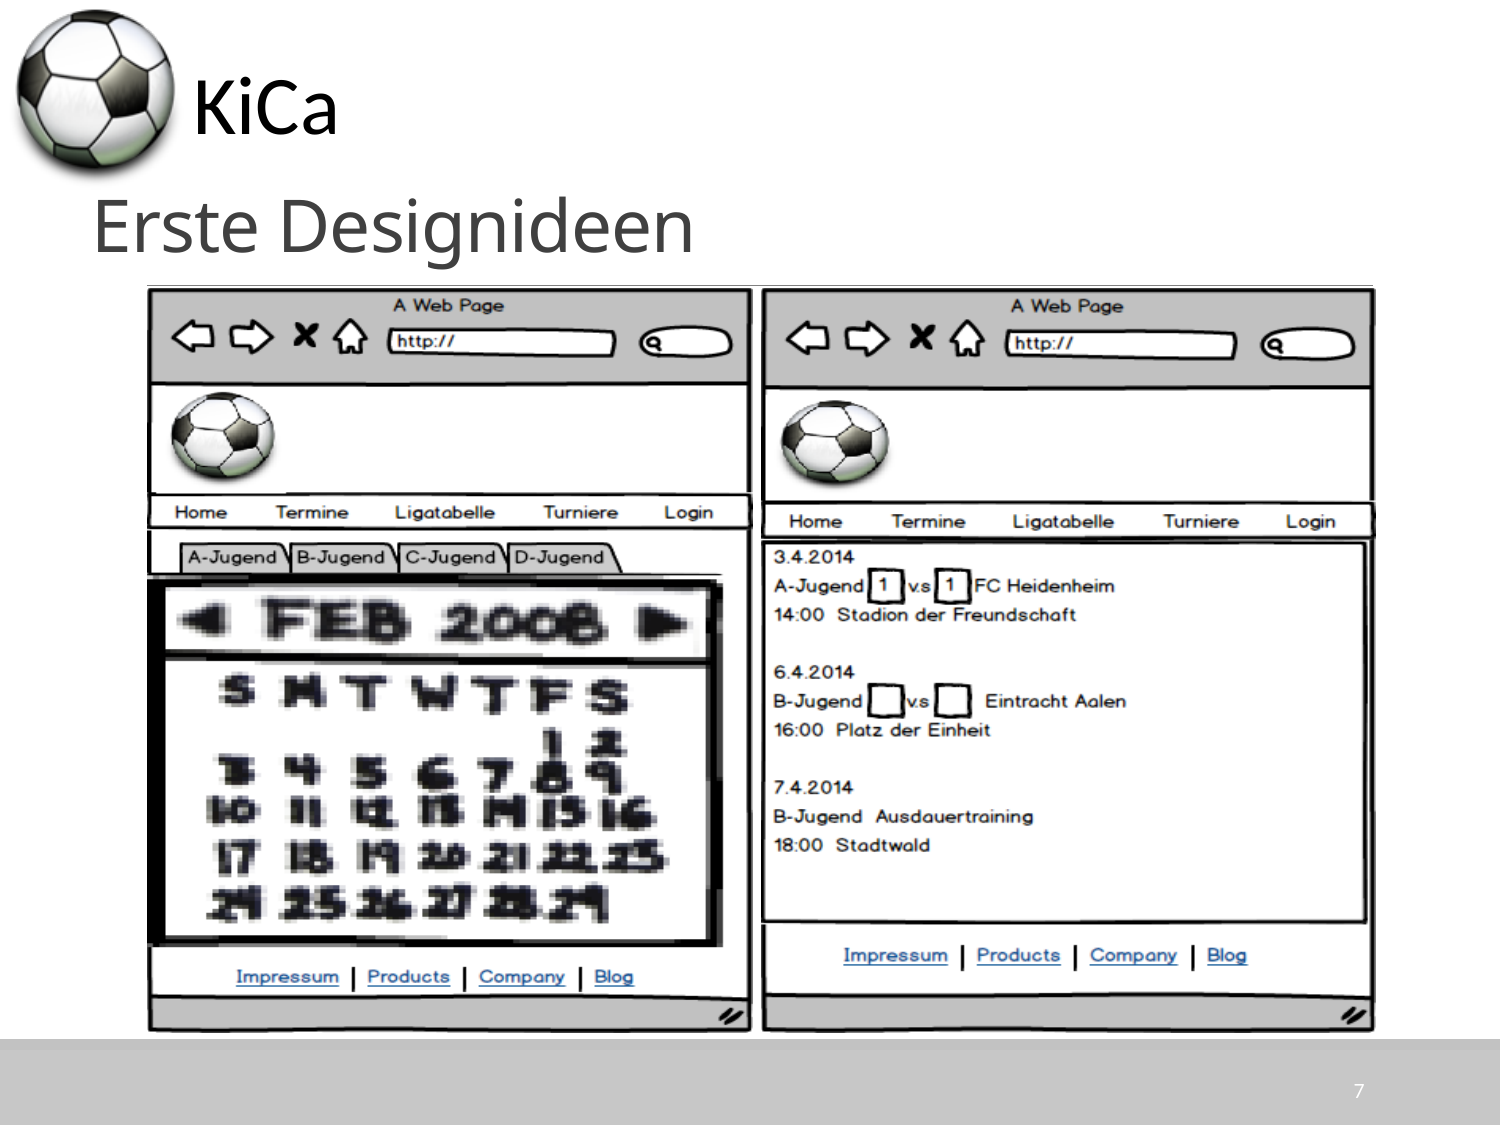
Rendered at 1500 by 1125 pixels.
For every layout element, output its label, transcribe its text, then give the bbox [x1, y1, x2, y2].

title Erste Designideen [76, 184, 1427, 275]
text_box KiCa [202, 43, 687, 159]
picture [147, 288, 753, 1034]
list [761, 288, 1377, 1034]
slide_number 7 [1218, 1059, 1380, 1120]
picture [0, 0, 195, 201]
